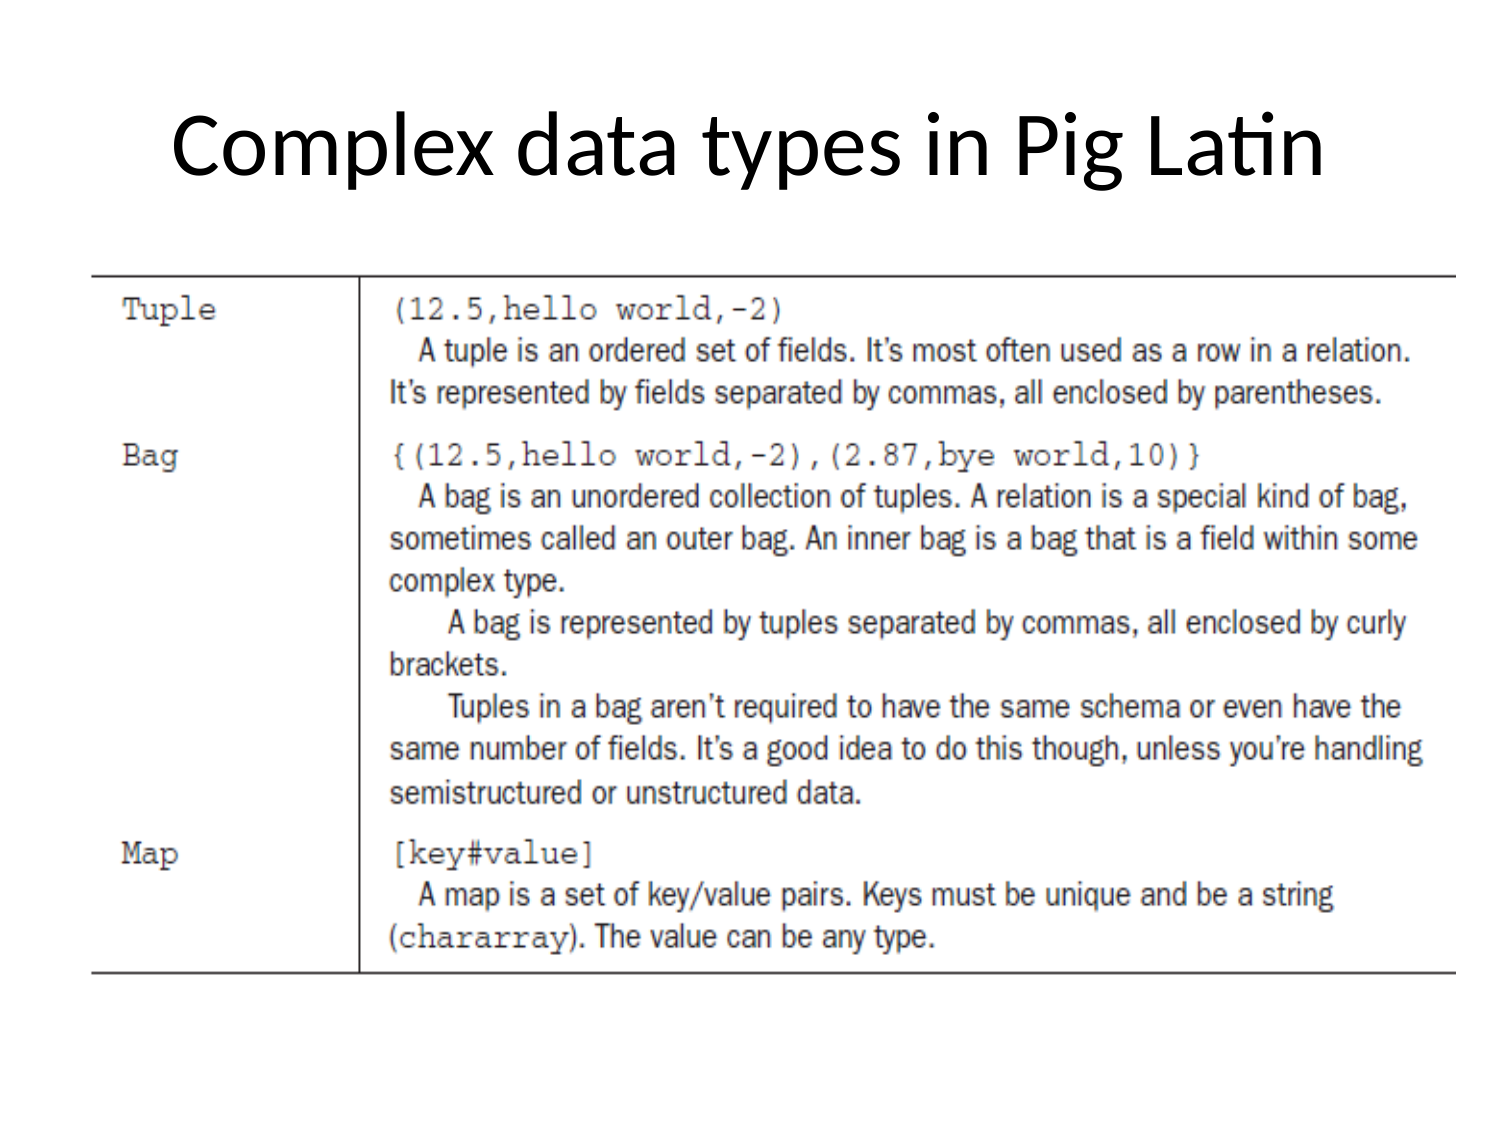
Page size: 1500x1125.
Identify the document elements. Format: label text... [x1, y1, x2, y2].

title Complex data types in Pig Latin [75, 45, 1425, 233]
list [88, 266, 1457, 988]
